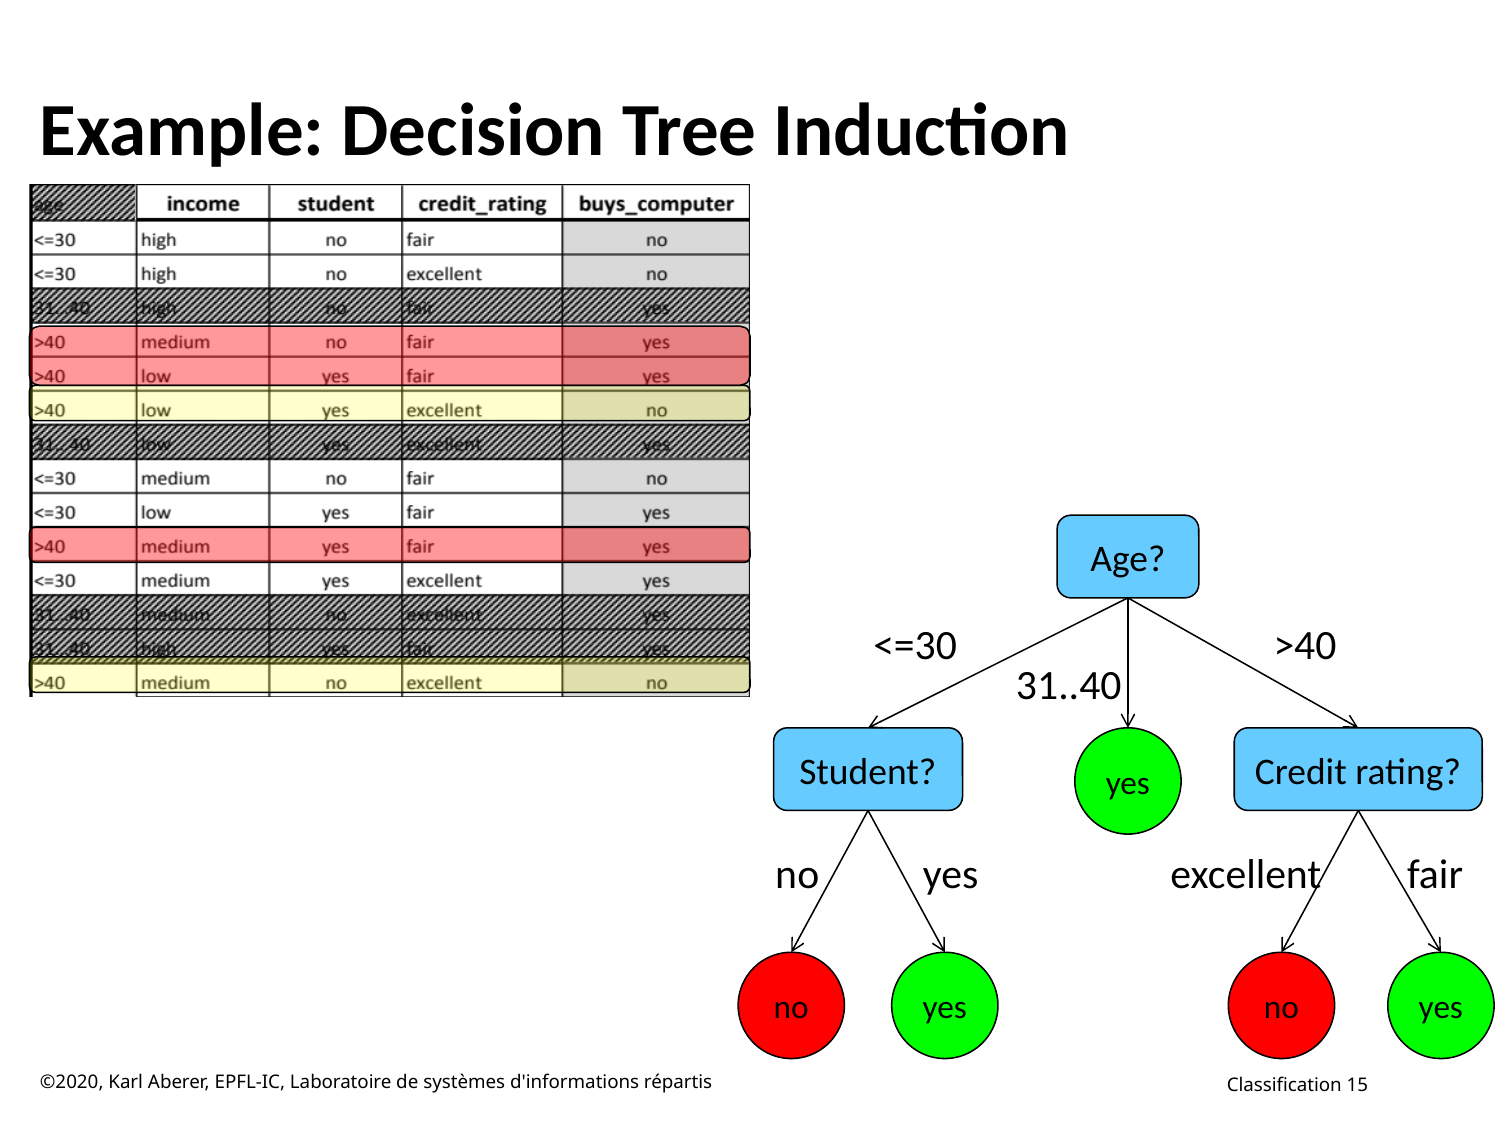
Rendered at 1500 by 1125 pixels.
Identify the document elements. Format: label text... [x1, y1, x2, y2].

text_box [1182, 597, 1377, 729]
text_box Age? [1057, 515, 1199, 596]
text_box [29, 570, 751, 693]
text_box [1151, 810, 1359, 1059]
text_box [29, 325, 751, 563]
title Example: Decision Tree Induction [24, 49, 1388, 201]
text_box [844, 597, 996, 729]
text_box Student? [773, 727, 963, 808]
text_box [870, 810, 1022, 1059]
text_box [726, 810, 869, 1059]
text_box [29, 184, 751, 325]
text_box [997, 597, 1182, 835]
text_box Credit rating? [1234, 727, 1483, 808]
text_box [1360, 810, 1500, 1059]
footer ©2020, Karl Aberer, EPFL-IC, Laboratoire de systèmes d'informations répartis [24, 1062, 988, 1101]
